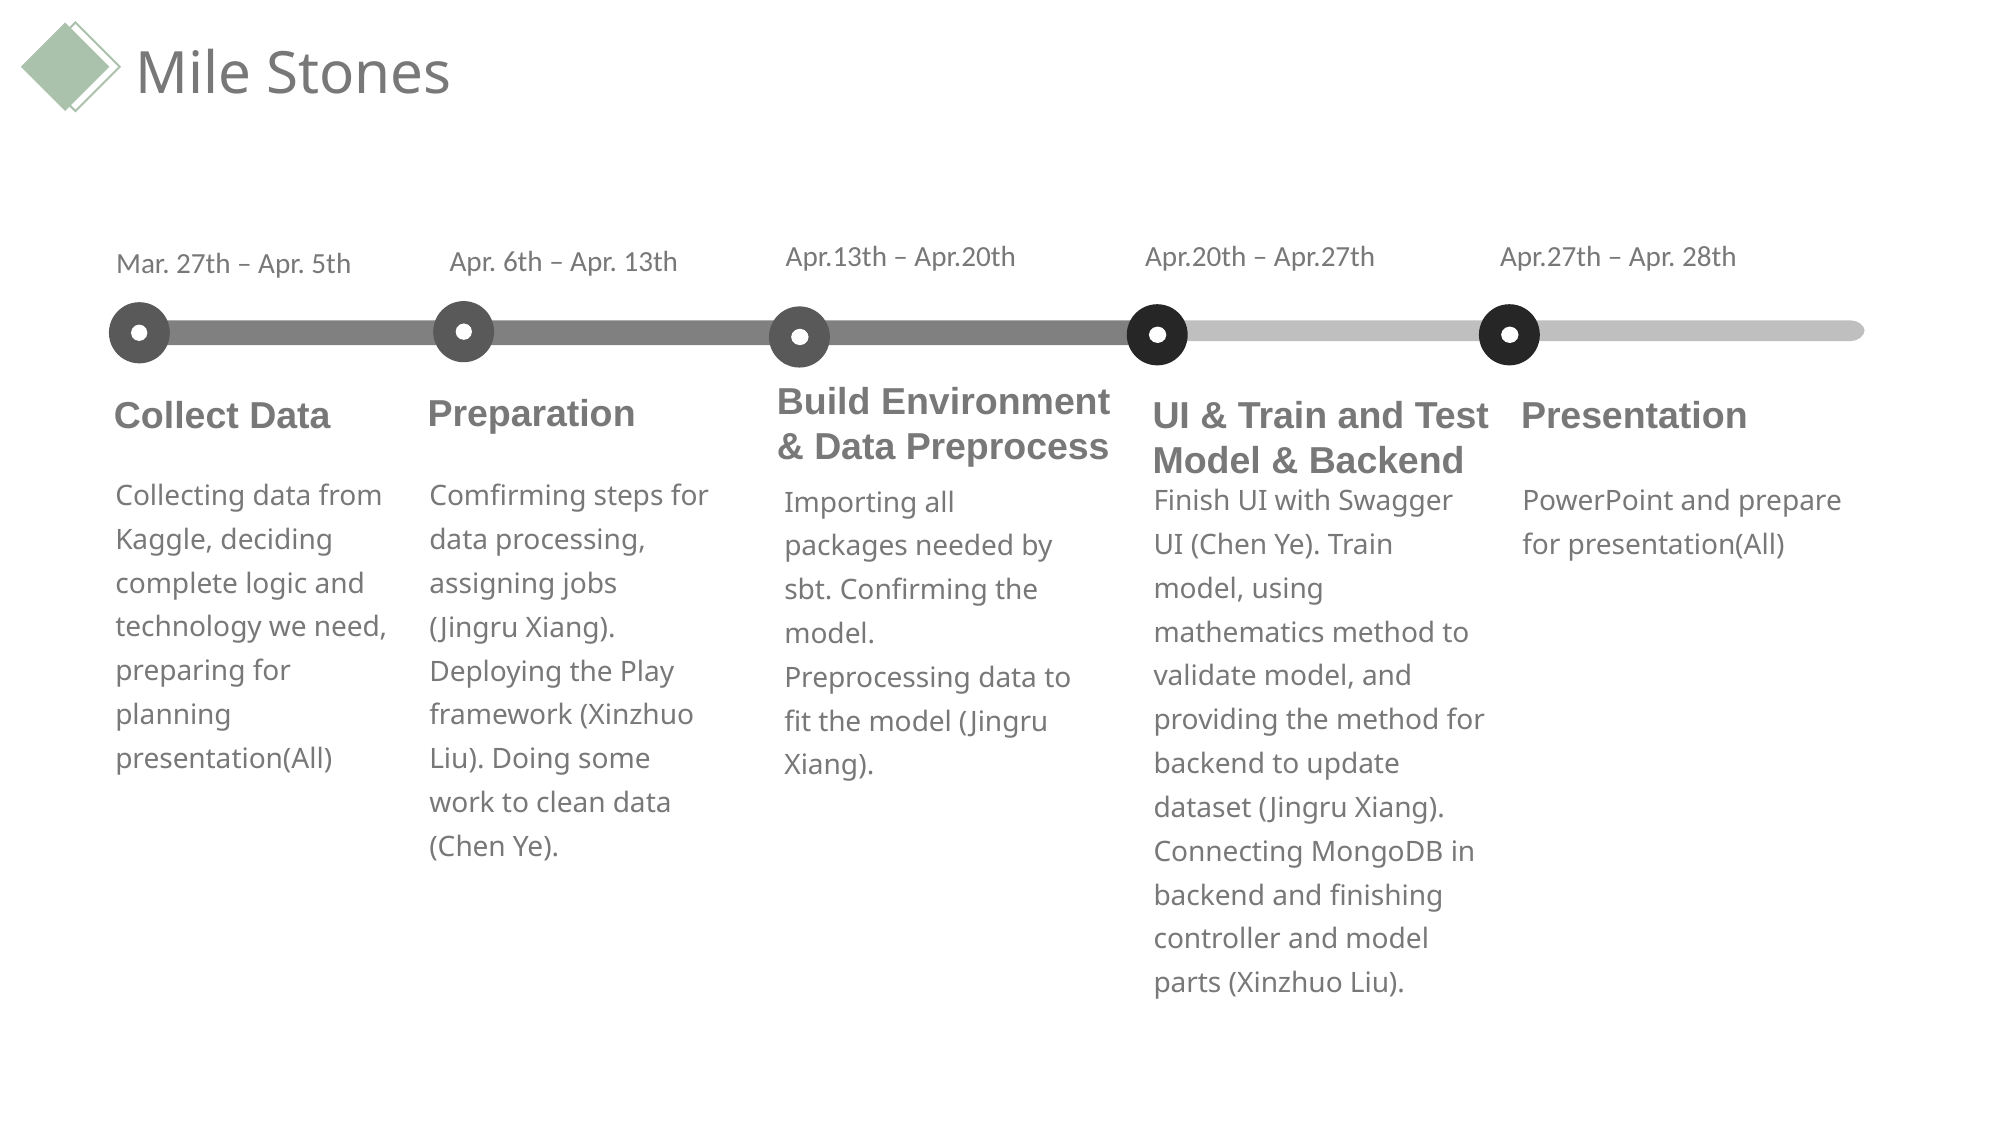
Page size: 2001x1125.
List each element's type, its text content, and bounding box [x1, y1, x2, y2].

text_box [170, 320, 433, 346]
text_box Mile Stones [120, 27, 467, 113]
text_box [1188, 320, 1478, 342]
text_box Apr. 6th – Apr. 13th [434, 235, 694, 285]
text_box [97, 383, 411, 741]
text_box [411, 381, 726, 782]
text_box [760, 369, 1128, 698]
text_box Apr.20th – Apr.27th [1130, 230, 1391, 280]
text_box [1504, 383, 1871, 569]
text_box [1135, 383, 1507, 920]
text_box [830, 320, 1126, 346]
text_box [108, 302, 170, 364]
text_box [433, 301, 495, 363]
text_box Apr.13th – Apr.20th [770, 230, 1032, 280]
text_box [1126, 304, 1188, 366]
text_box [495, 320, 768, 346]
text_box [1478, 304, 1540, 366]
text_box [1540, 320, 1865, 342]
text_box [768, 306, 830, 368]
text_box Apr.27th – Apr. 28th [1485, 230, 1753, 280]
text_box Mar. 27th – Apr. 5th [101, 236, 367, 287]
